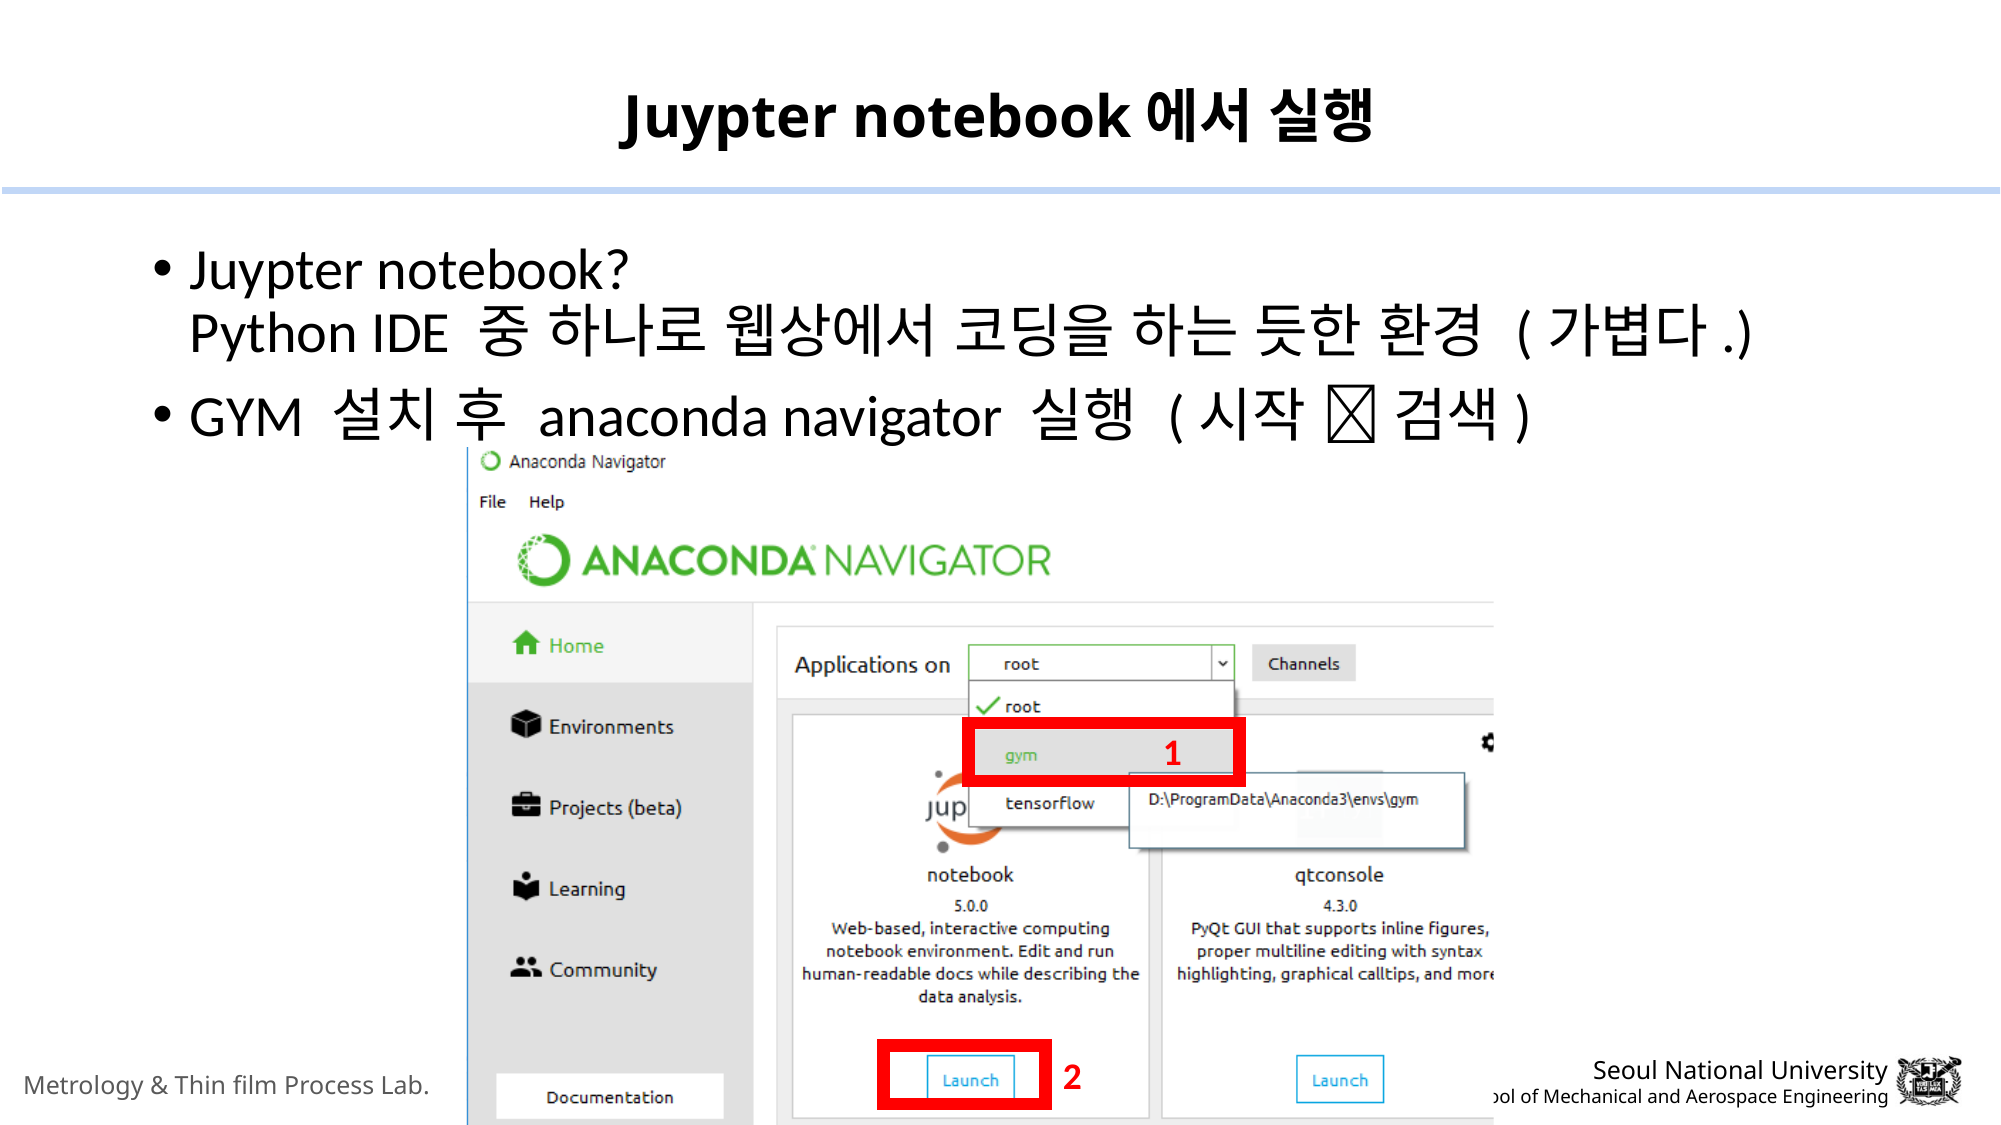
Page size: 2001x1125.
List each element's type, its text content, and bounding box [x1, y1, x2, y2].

title Juypter notebook에서 실행 [137, 59, 1863, 177]
list Juypter notebook? Python IDE 중 하나로 웹상에서 코딩을 하는 듯한 환경 (가볍다.) GYM 설치 후 anaconda navigator 실행 (시작  검색) [137, 231, 1863, 1014]
picture [1895, 1054, 1962, 1107]
picture [466, 447, 1494, 1125]
